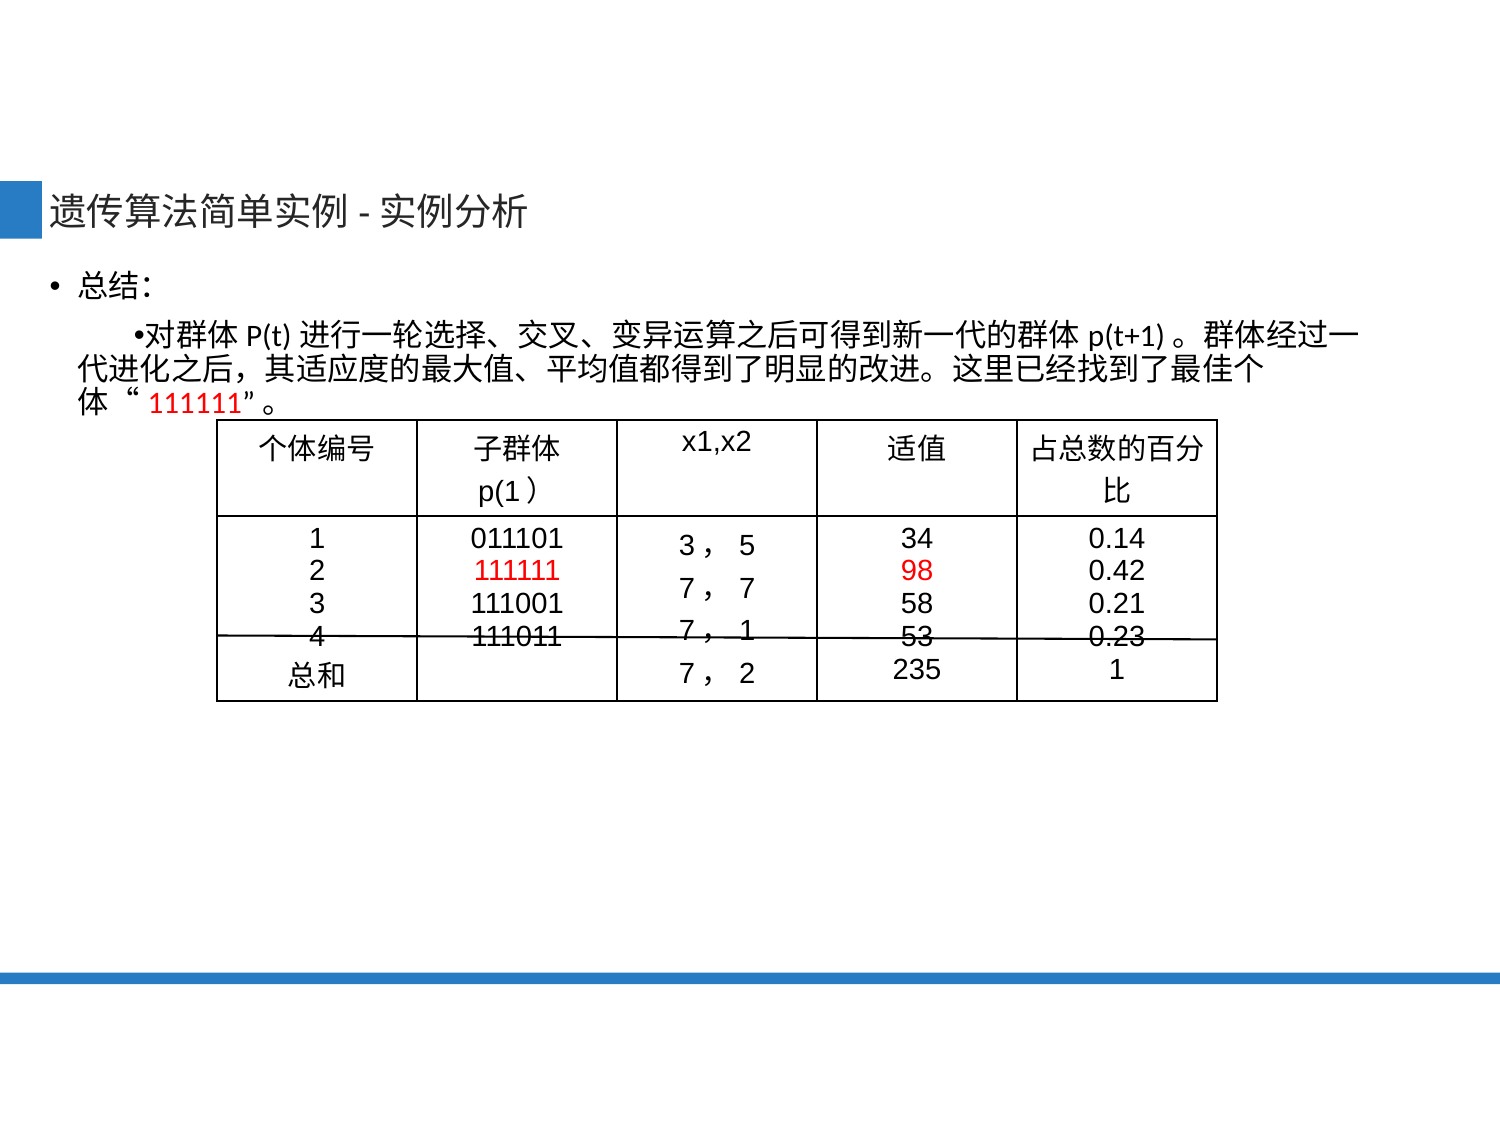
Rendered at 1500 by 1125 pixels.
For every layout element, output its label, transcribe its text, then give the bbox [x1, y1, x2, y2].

table_cell 3，5 7，7 7，1 7，2 [618, 640, 816, 700]
text_box 遗传算法简单实例-实例分析 [43, 181, 566, 241]
table_cell 0.14 0.42 0.21 0.23 1 [1018, 640, 1216, 700]
table_cell 34 98 58 53 235 [818, 640, 1016, 700]
table_cell 34 98 58 53 235 [818, 523, 1016, 635]
table_cell 1 2 3 4 总和 [218, 523, 416, 635]
text_box [0, 972, 1500, 985]
table_cell 011101 111111 111001 111011 [418, 640, 616, 700]
list 总结： 对群体P(t)进行一轮选择、交叉、变异运算之后可得到新一代的群体p(t+1)。群体经过一代进化之后，其适应度的最大值、平均值都得到了明显的改进。这里已经找到了最佳个体“111111”。 [41, 262, 1389, 397]
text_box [60, 319, 1232, 523]
table_cell 0.14 0.42 0.21 0.23 1 [1018, 523, 1216, 635]
table_cell 011101 111111 111001 111011 [418, 523, 616, 635]
table_cell 3，5 7，7 7，1 7，2 [618, 523, 816, 635]
text_box [0, 181, 42, 239]
table_cell 1 2 3 4 总和 [218, 640, 416, 700]
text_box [216, 635, 1218, 640]
